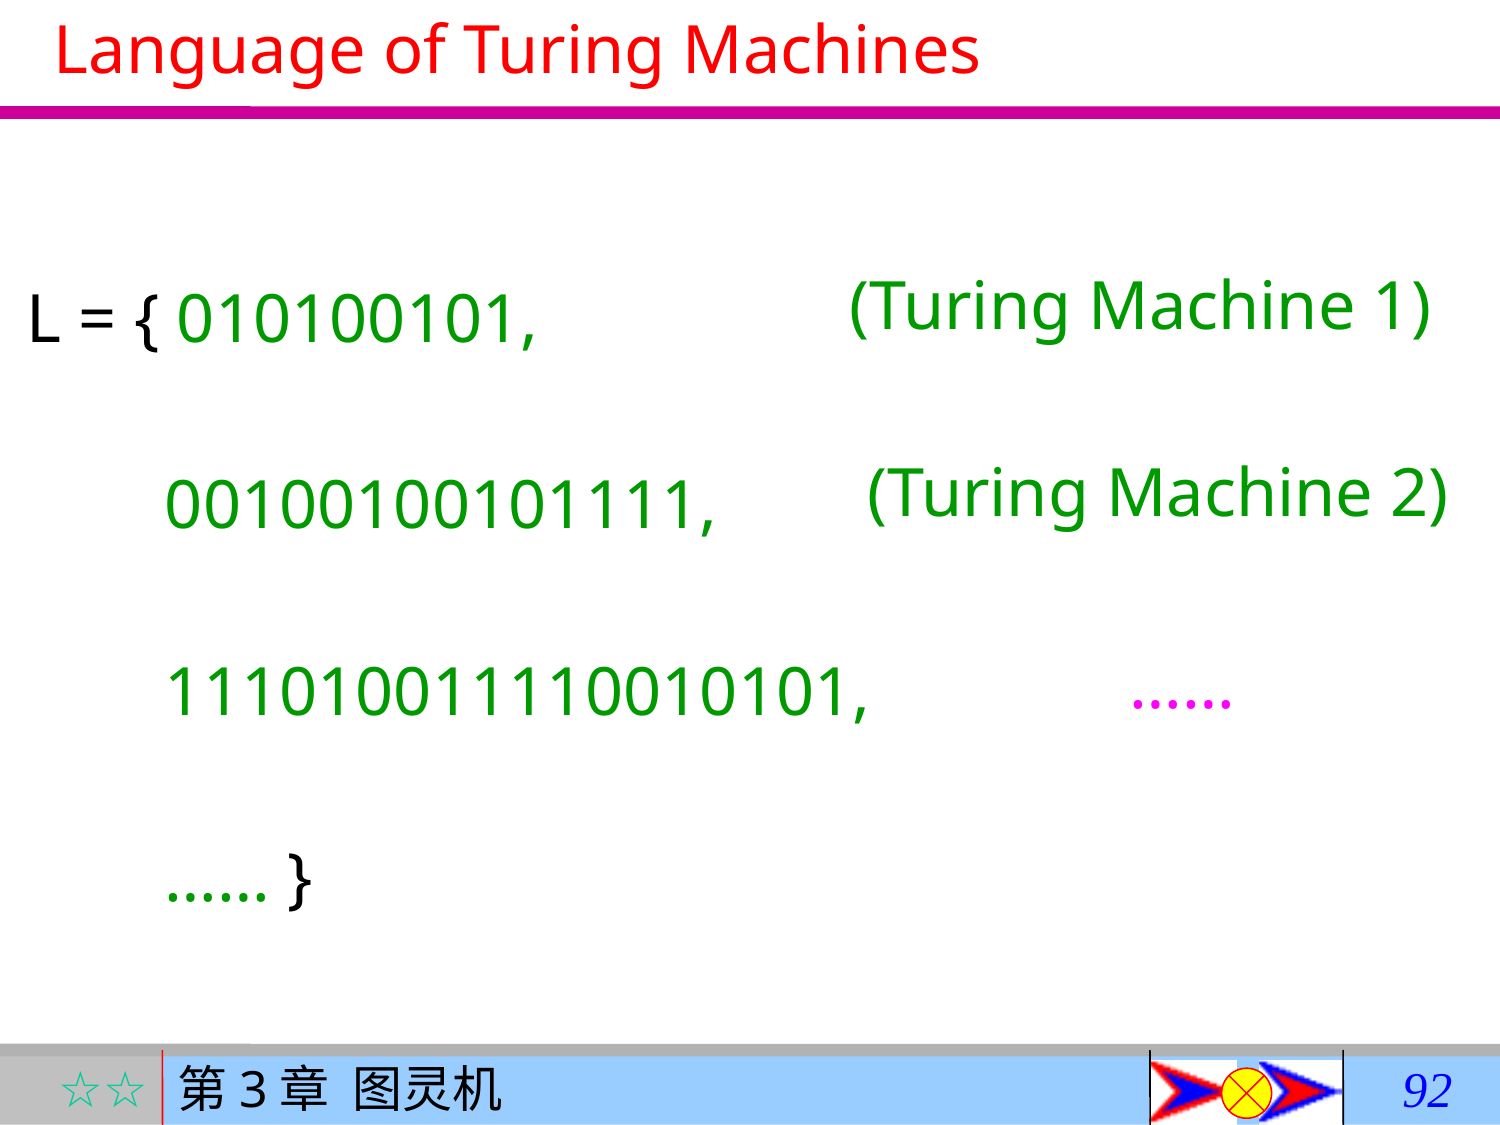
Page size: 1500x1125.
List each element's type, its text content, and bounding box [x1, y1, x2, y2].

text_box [406, 1068, 448, 1110]
text_box (Turing Machine 1) [834, 255, 1447, 351]
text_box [471, 1068, 500, 1110]
picture [1259, 1060, 1342, 1125]
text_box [282, 1065, 326, 1080]
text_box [202, 1066, 224, 1077]
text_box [282, 1084, 326, 1110]
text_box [455, 1066, 473, 1110]
text_box L = { 010100101, 00100100101111, 111010011110010101, …… } [11, 267, 886, 923]
picture [1151, 1060, 1237, 1125]
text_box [182, 1080, 221, 1110]
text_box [181, 1066, 202, 1078]
text_box …… [1115, 634, 1250, 730]
text_box Language of Turing Machines [39, 0, 998, 95]
text_box (Turing Machine 2) [852, 442, 1465, 538]
